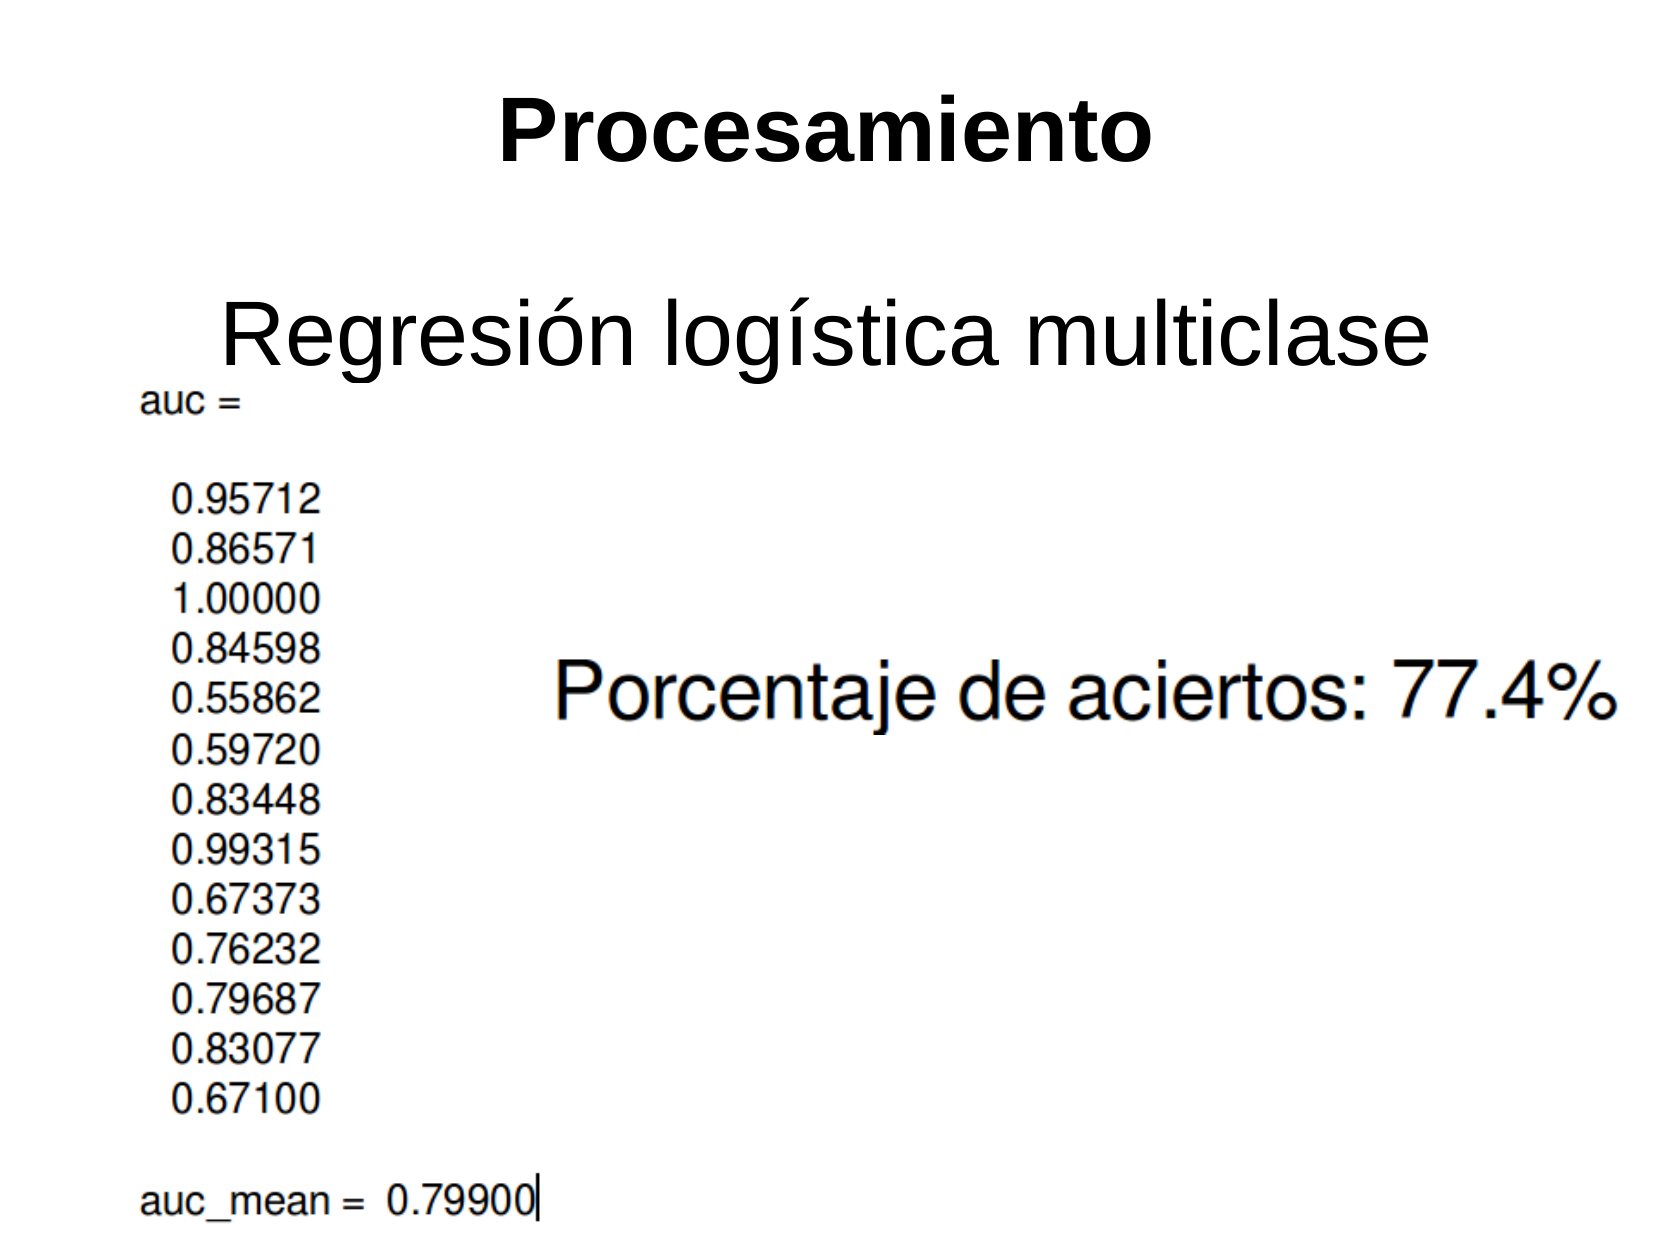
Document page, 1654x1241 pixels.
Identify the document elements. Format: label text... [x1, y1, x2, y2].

title Procesamiento Regresión logística multiclase [82, 76, 1571, 384]
picture [135, 383, 1621, 1225]
